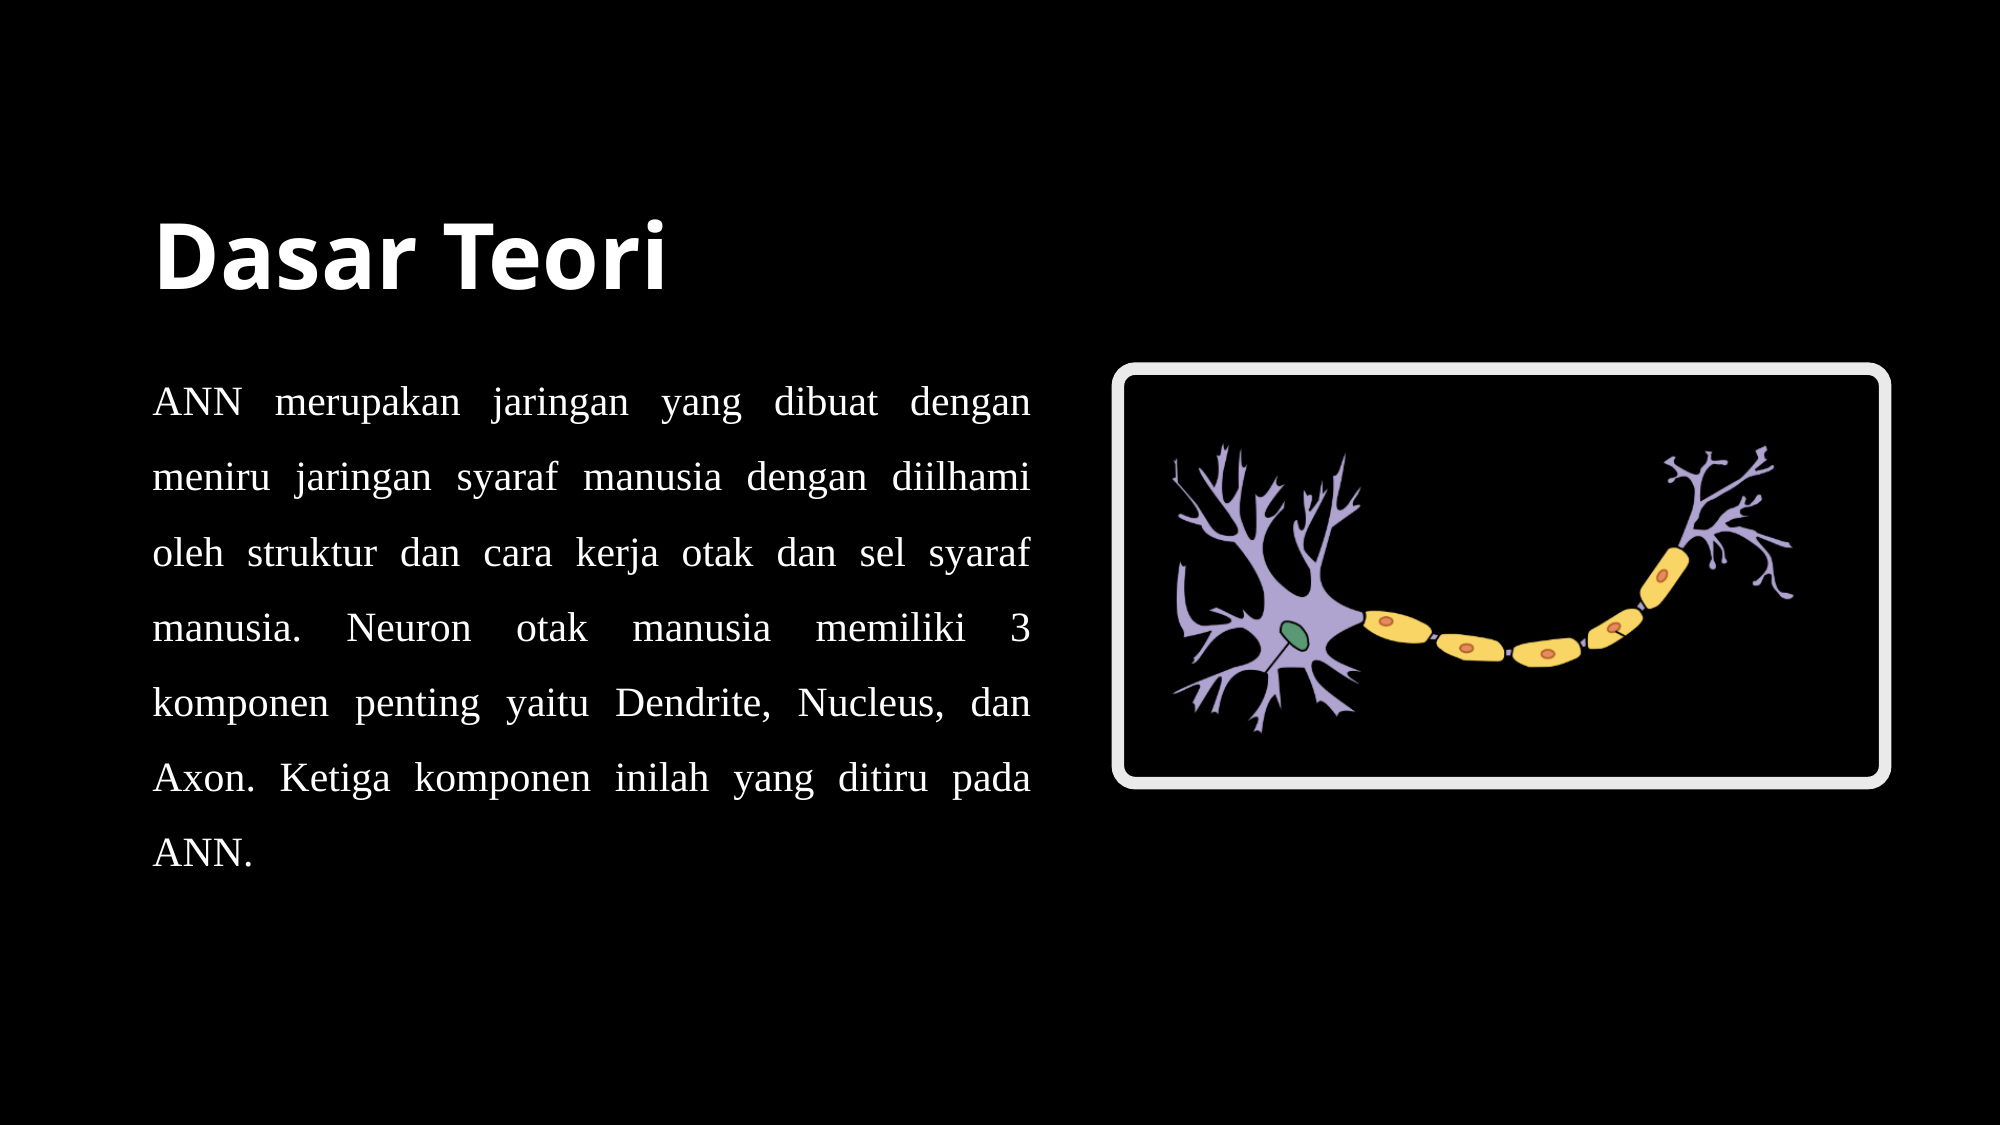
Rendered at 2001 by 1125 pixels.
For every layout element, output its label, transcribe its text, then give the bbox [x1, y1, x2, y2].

title Dasar Teori [137, 151, 1863, 369]
list ANN merupakan jaringan yang dibuat dengan meniru jaringan syaraf manusia dengan diilhami oleh struktur dan cara kerja otak dan sel syaraf manusia. Neuron otak manusia memiliki 3 komponen penting yaitu Dendrite, Nucleus, dan Axon. Ketiga komponen inilah yang ditiru pada ANN. [137, 341, 1047, 902]
picture [1117, 368, 1886, 784]
